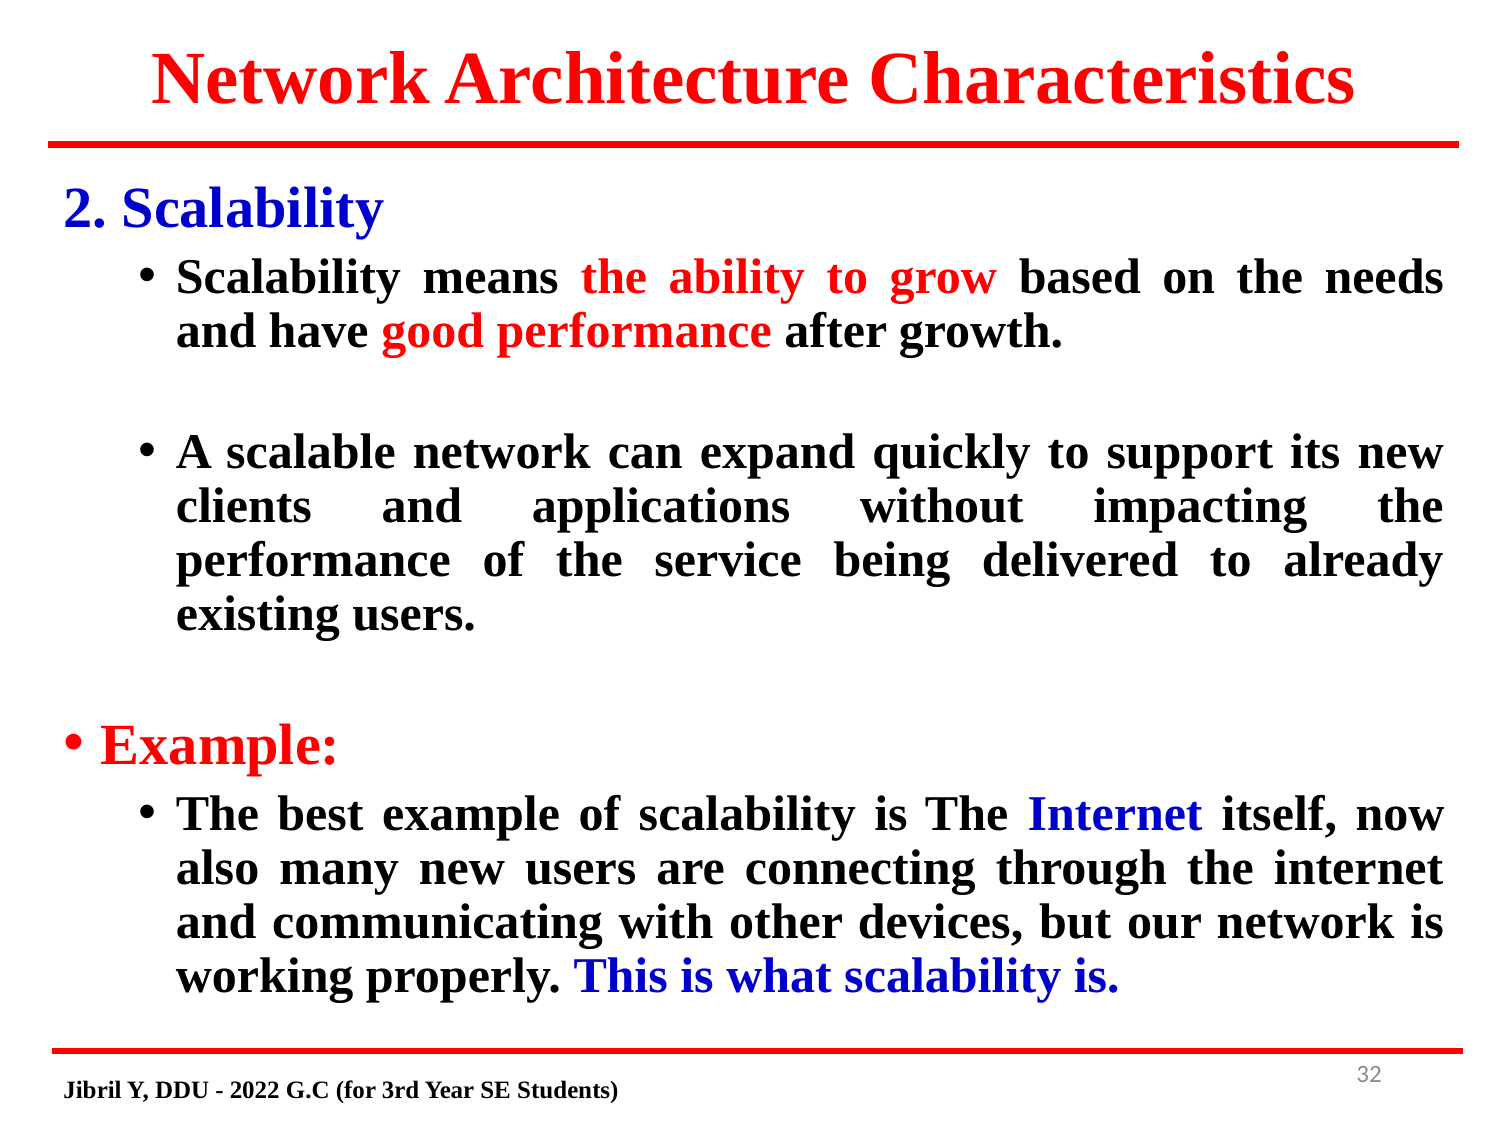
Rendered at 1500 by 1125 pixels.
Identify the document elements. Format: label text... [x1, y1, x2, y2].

title Network Architecture Characteristics [48, 30, 1460, 129]
list 2. Scalability Scalability means the ability to grow based on the needs and have good performance after growth. A scalable network can expand quickly to support its new clients and applications without impacting the performance of the service being delivered to already existing users. Example: The best example of scalability is The Internet itself, now also many new users are connecting through the internet and communicating with other devices, but our network is working properly. This is what scalability is. [48, 169, 1460, 1046]
slide_number 32 [1059, 1042, 1397, 1048]
footer Jibril Y, DDU - 2022 G.C (for 3rd Year SE Students) [48, 1058, 1366, 1119]
slide_number 32 [1059, 1054, 1397, 1103]
